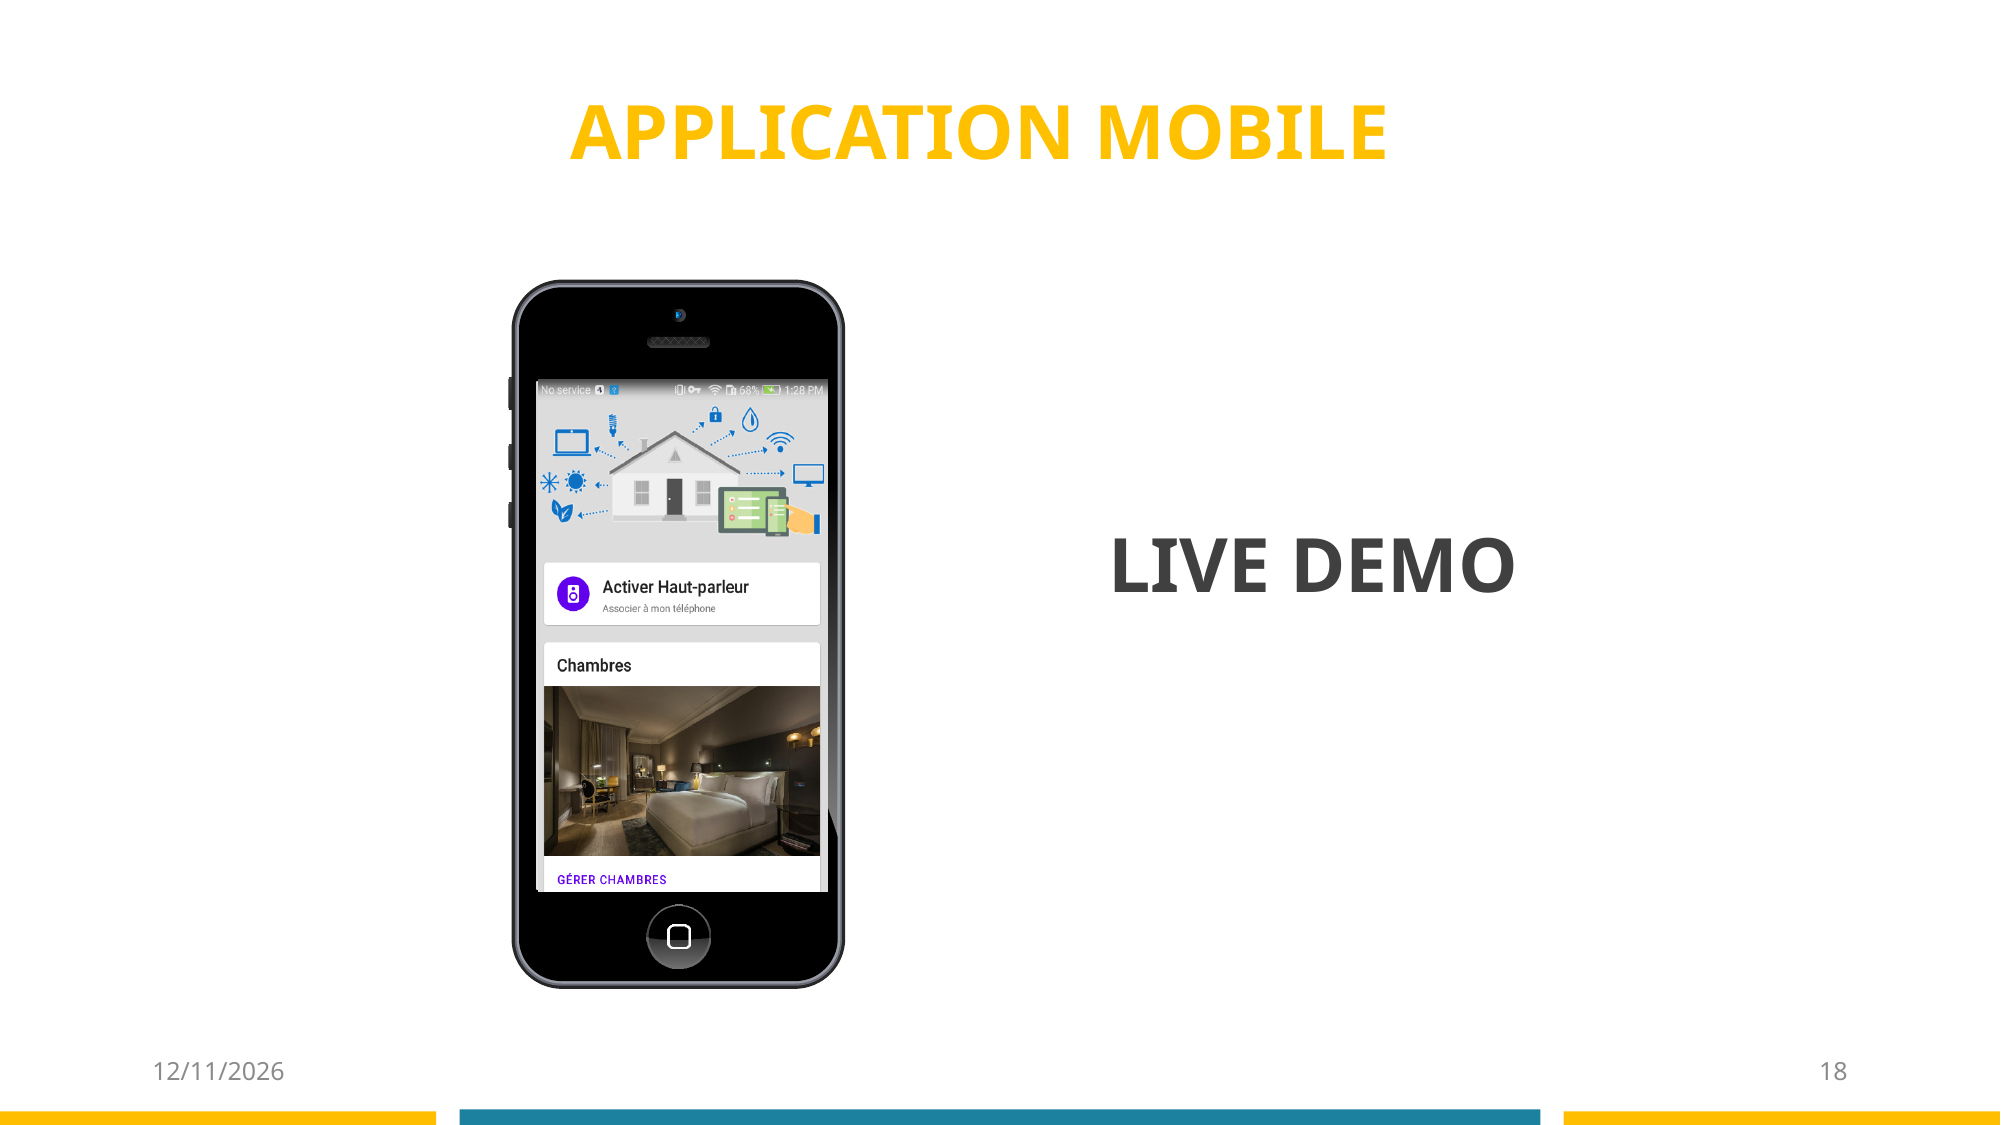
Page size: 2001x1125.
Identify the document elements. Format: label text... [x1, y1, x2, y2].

text_box LIVE DEMO [1108, 517, 1595, 608]
text_box [1562, 1109, 2000, 1125]
picture [538, 379, 828, 892]
text_box 29/04/2019 [137, 1042, 588, 1103]
text_box [0, 1109, 438, 1125]
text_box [507, 279, 846, 990]
text_box 18 [1412, 1042, 1863, 1103]
text_box [458, 1107, 1542, 1125]
text_box APPLICATION MOBILE [91, 84, 1908, 175]
